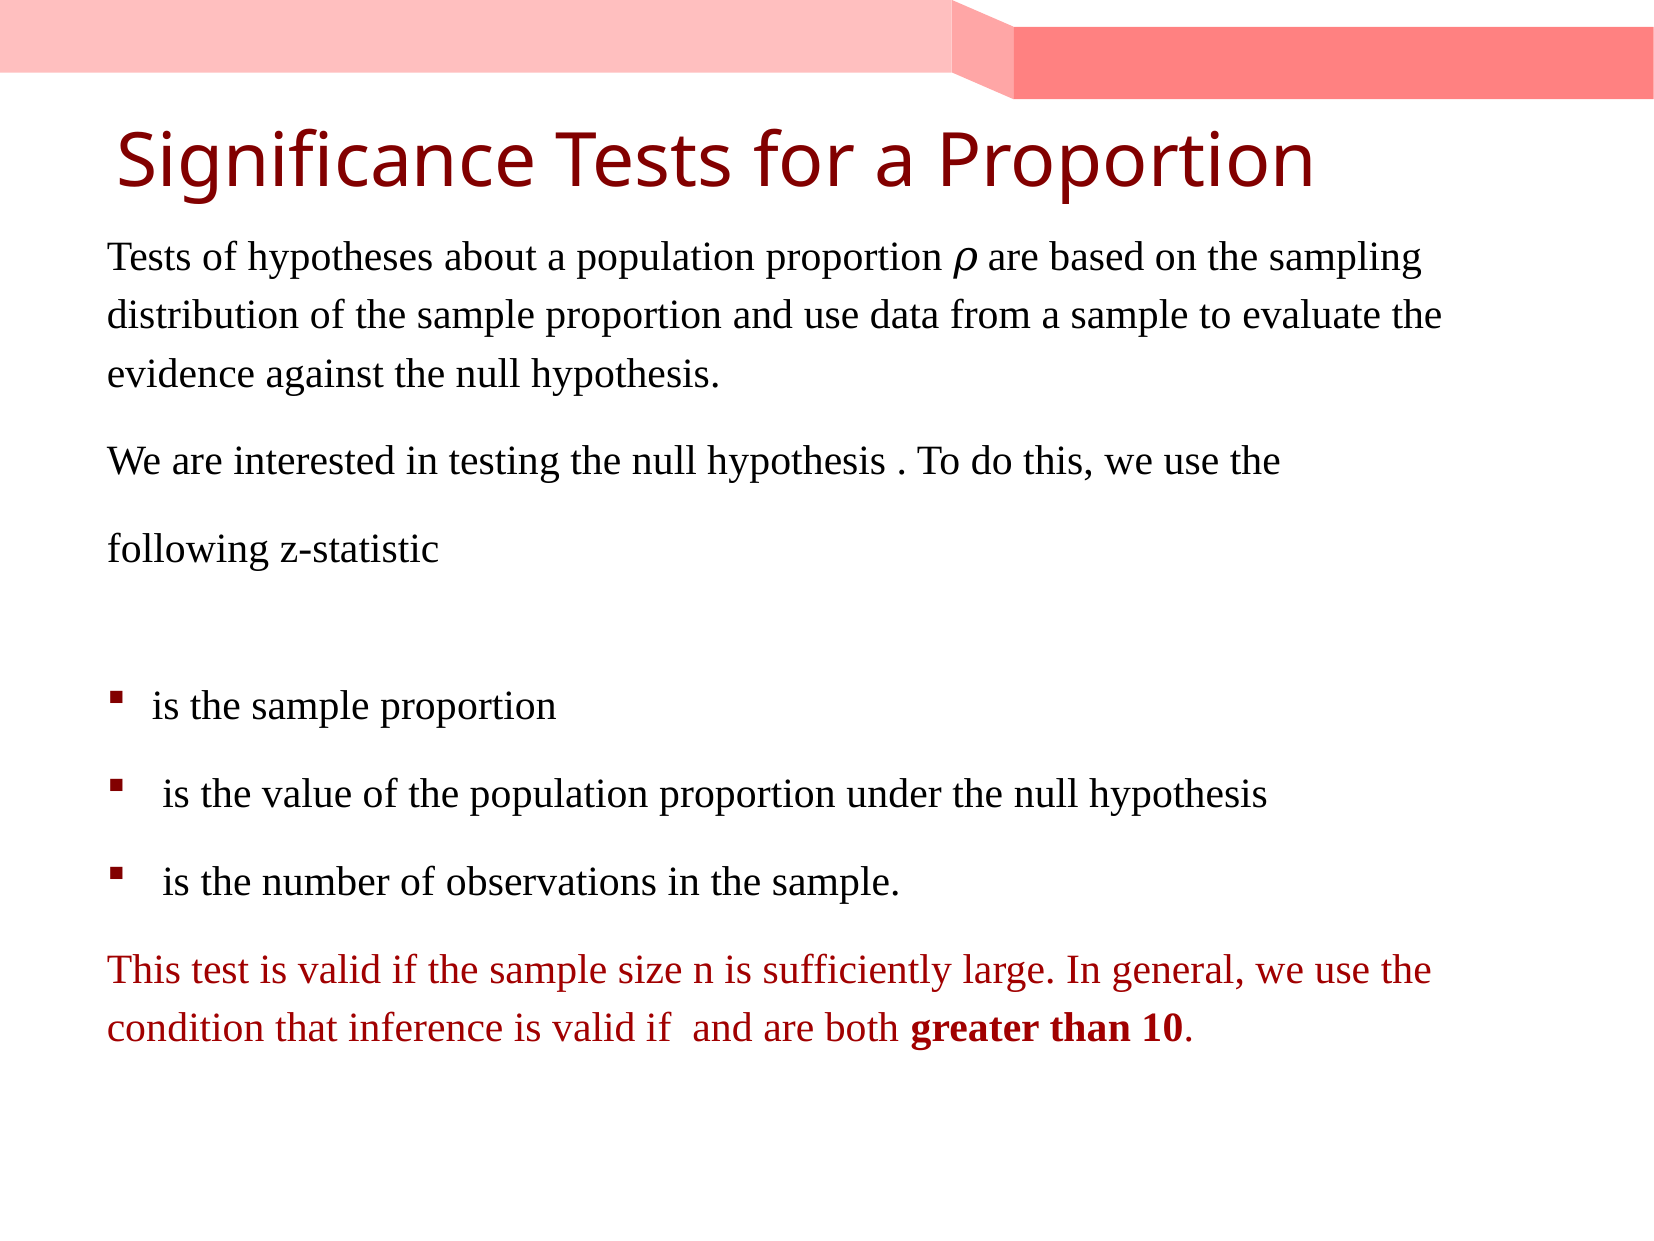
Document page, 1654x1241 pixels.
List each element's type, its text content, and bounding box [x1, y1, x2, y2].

title Significance Tests for a Proportion [79, 45, 1355, 252]
